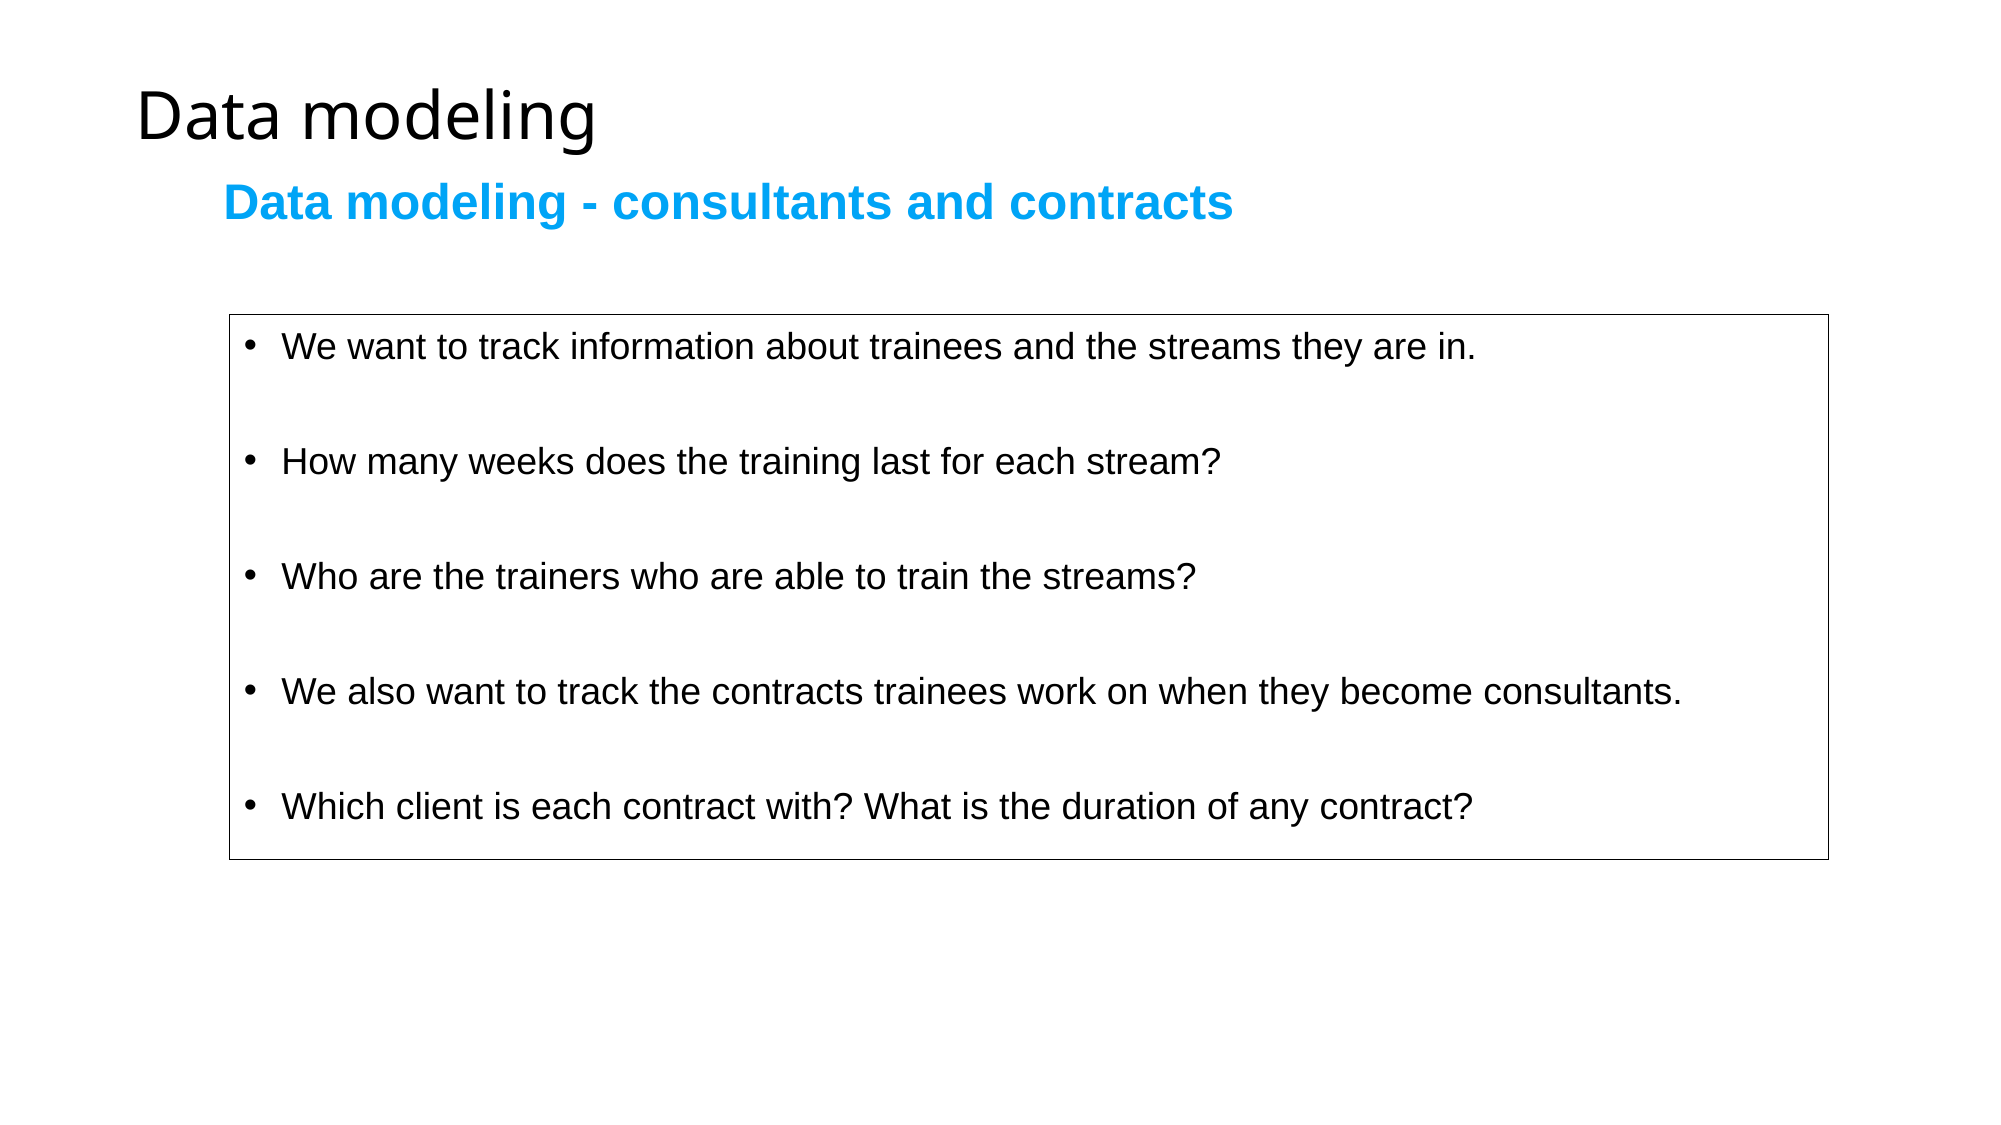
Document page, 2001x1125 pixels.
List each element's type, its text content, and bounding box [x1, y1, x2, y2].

text_box Data modeling - consultants and contracts [208, 161, 1671, 237]
text_box We want to track information about trainees and the streams they are in. How many weeks does the training last for each stream? Who are the trainers who are able to train the streams? We also want to track the contracts trainees work on when they become consultants. Which client is each contract with? What is the duration of any contract? [229, 314, 1829, 860]
title Data modeling [120, 64, 1583, 161]
